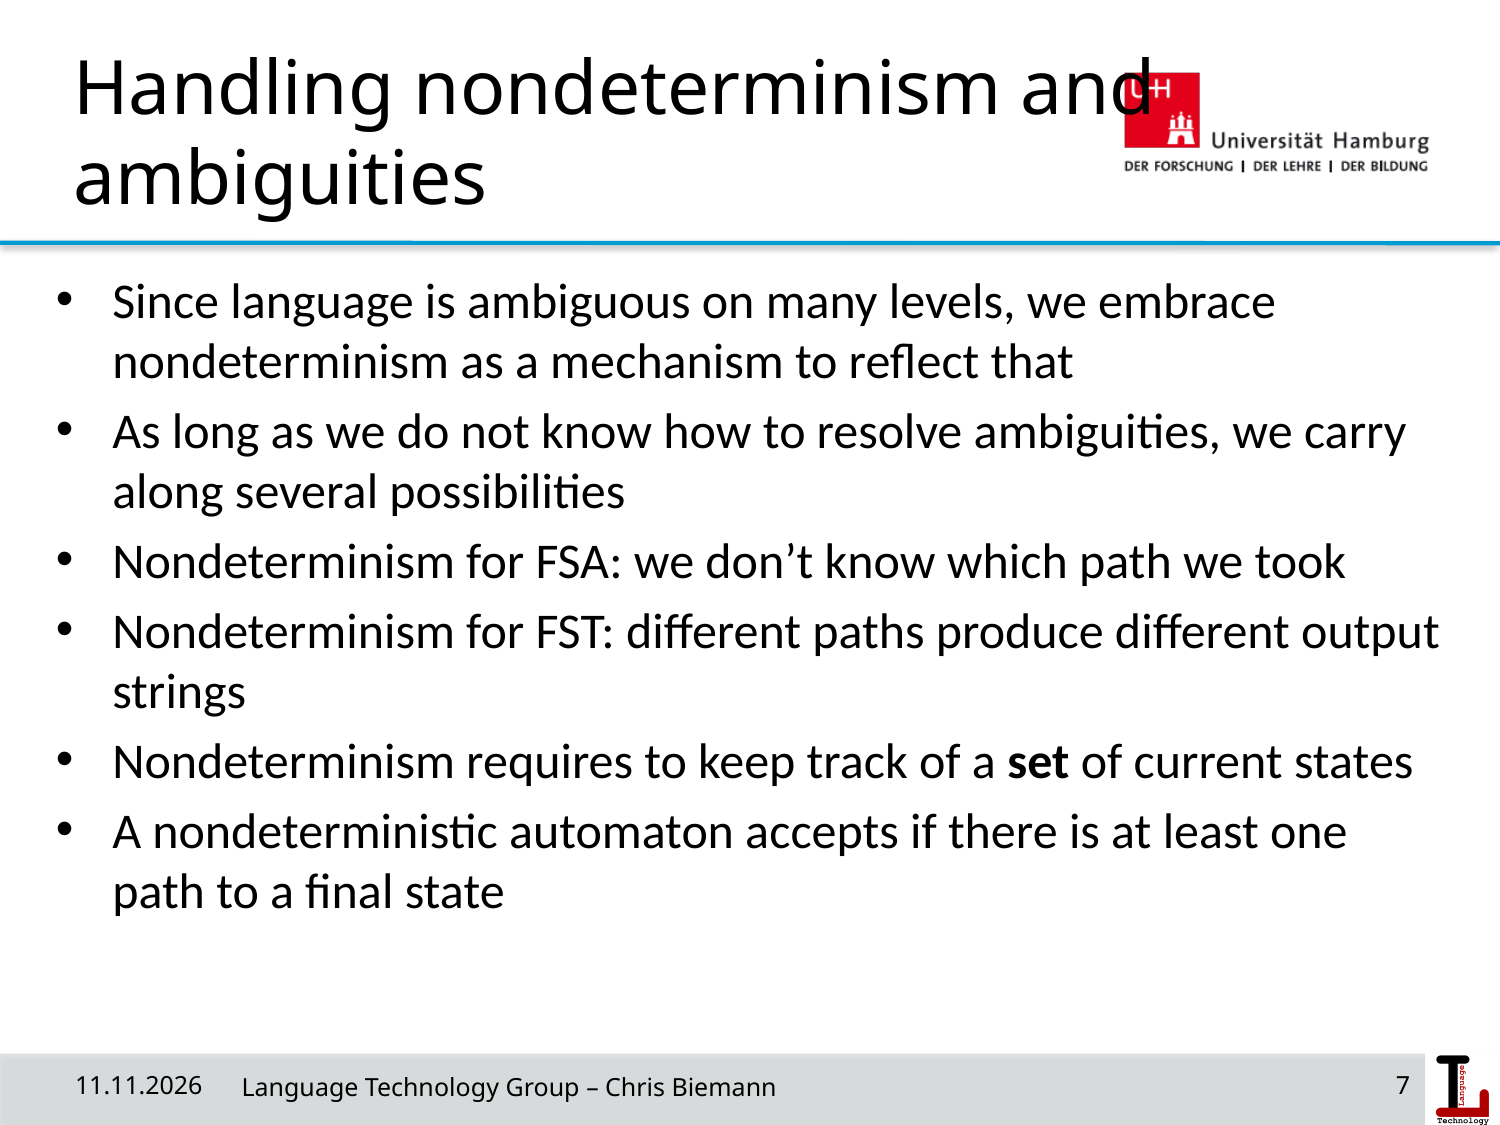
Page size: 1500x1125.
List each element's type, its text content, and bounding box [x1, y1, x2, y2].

picture [1425, 1052, 1500, 1125]
title Handling nondeterminism and ambiguities [58, 32, 1187, 170]
list Since language is ambiguous on many levels, we embrace nondeterminism as a mechanism to reflect that As long as we do not know how to resolve ambiguities, we carry along several possibilities Nondeterminism for FSA: we don’t know which path we took Nondeterminism for FST: different paths produce different output strings Nondeterminism requires to keep track of a set of current states A nondeterministic automaton accepts if there is at least one path to a final state [41, 261, 1459, 1047]
slide_number 7 [1196, 1056, 1425, 1117]
text_box Language Technology Group – Chris Biemann [235, 1056, 978, 1117]
text_box 29/04/20 [74, 1056, 224, 1117]
